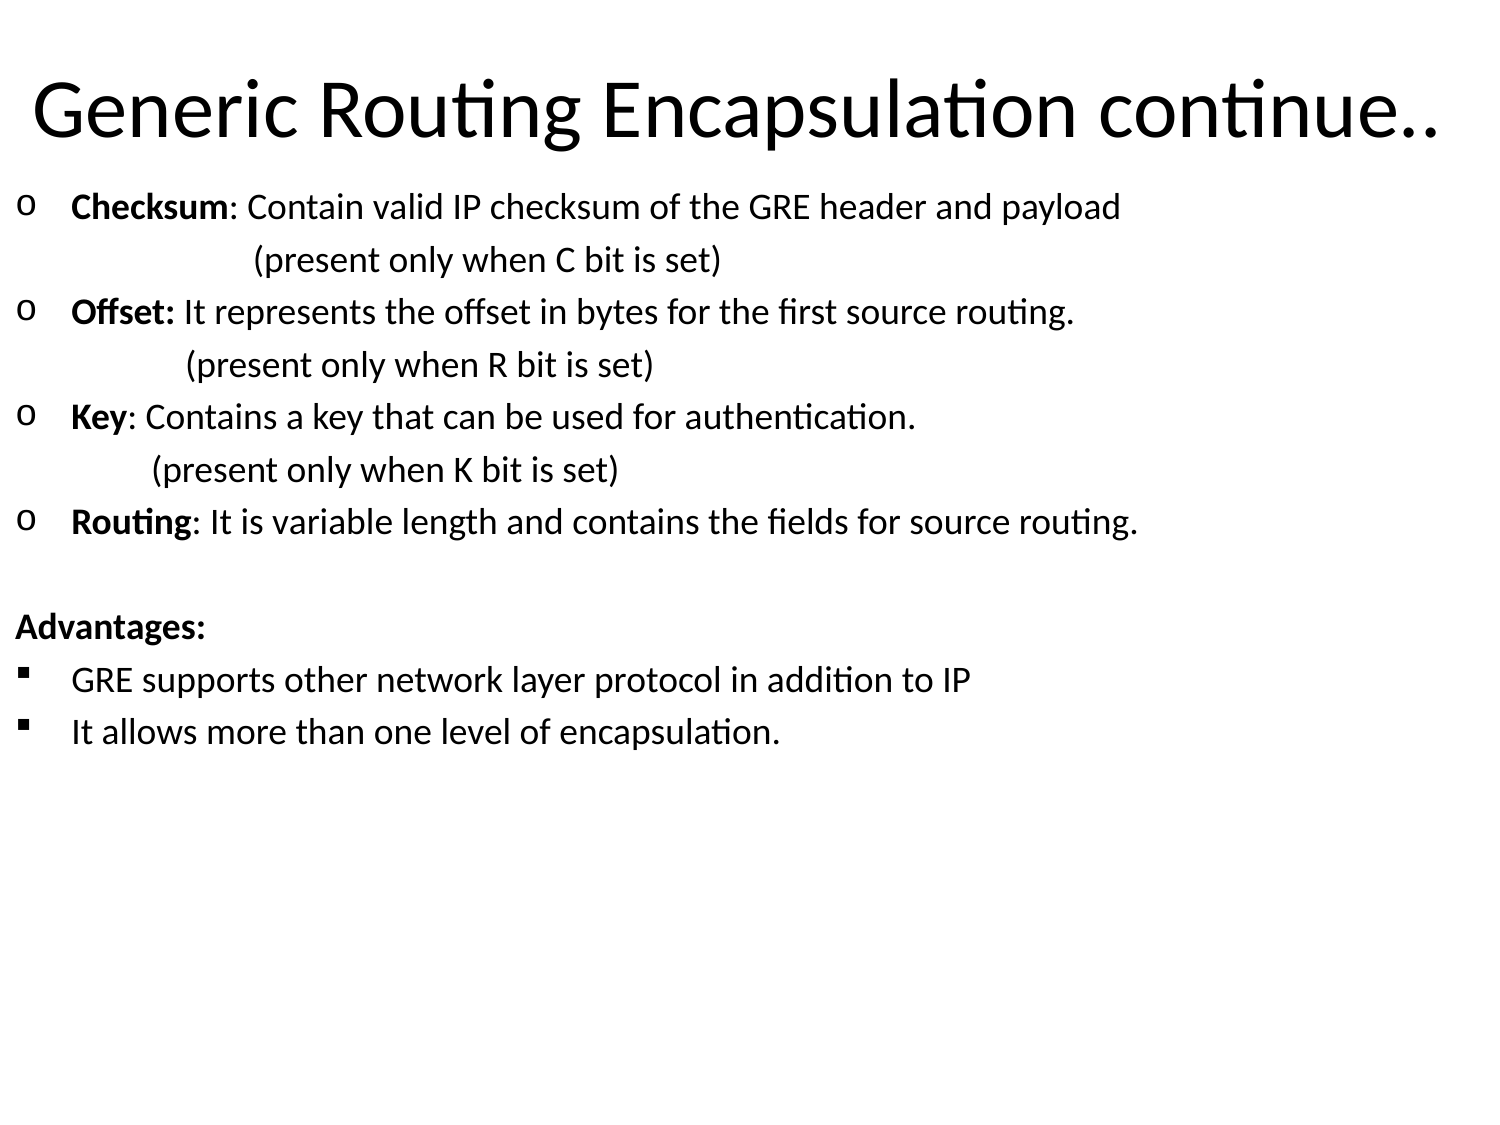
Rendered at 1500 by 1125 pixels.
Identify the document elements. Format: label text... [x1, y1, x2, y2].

list Checksum: Contain valid IP checksum of the GRE header and payload (present only when C bit is set) Offset: It represents the offset in bytes for the first source routing. (present only when R bit is set) Key: Contains a key that can be used for authentication. (present only when K bit is set) Routing: It is variable length and contains the fields for source routing. Advantages: GRE supports other network layer protocol in addition to IP It allows more than one level of encapsulation. [0, 174, 1500, 1005]
title Generic Routing Encapsulation continue.. [0, 45, 1475, 163]
